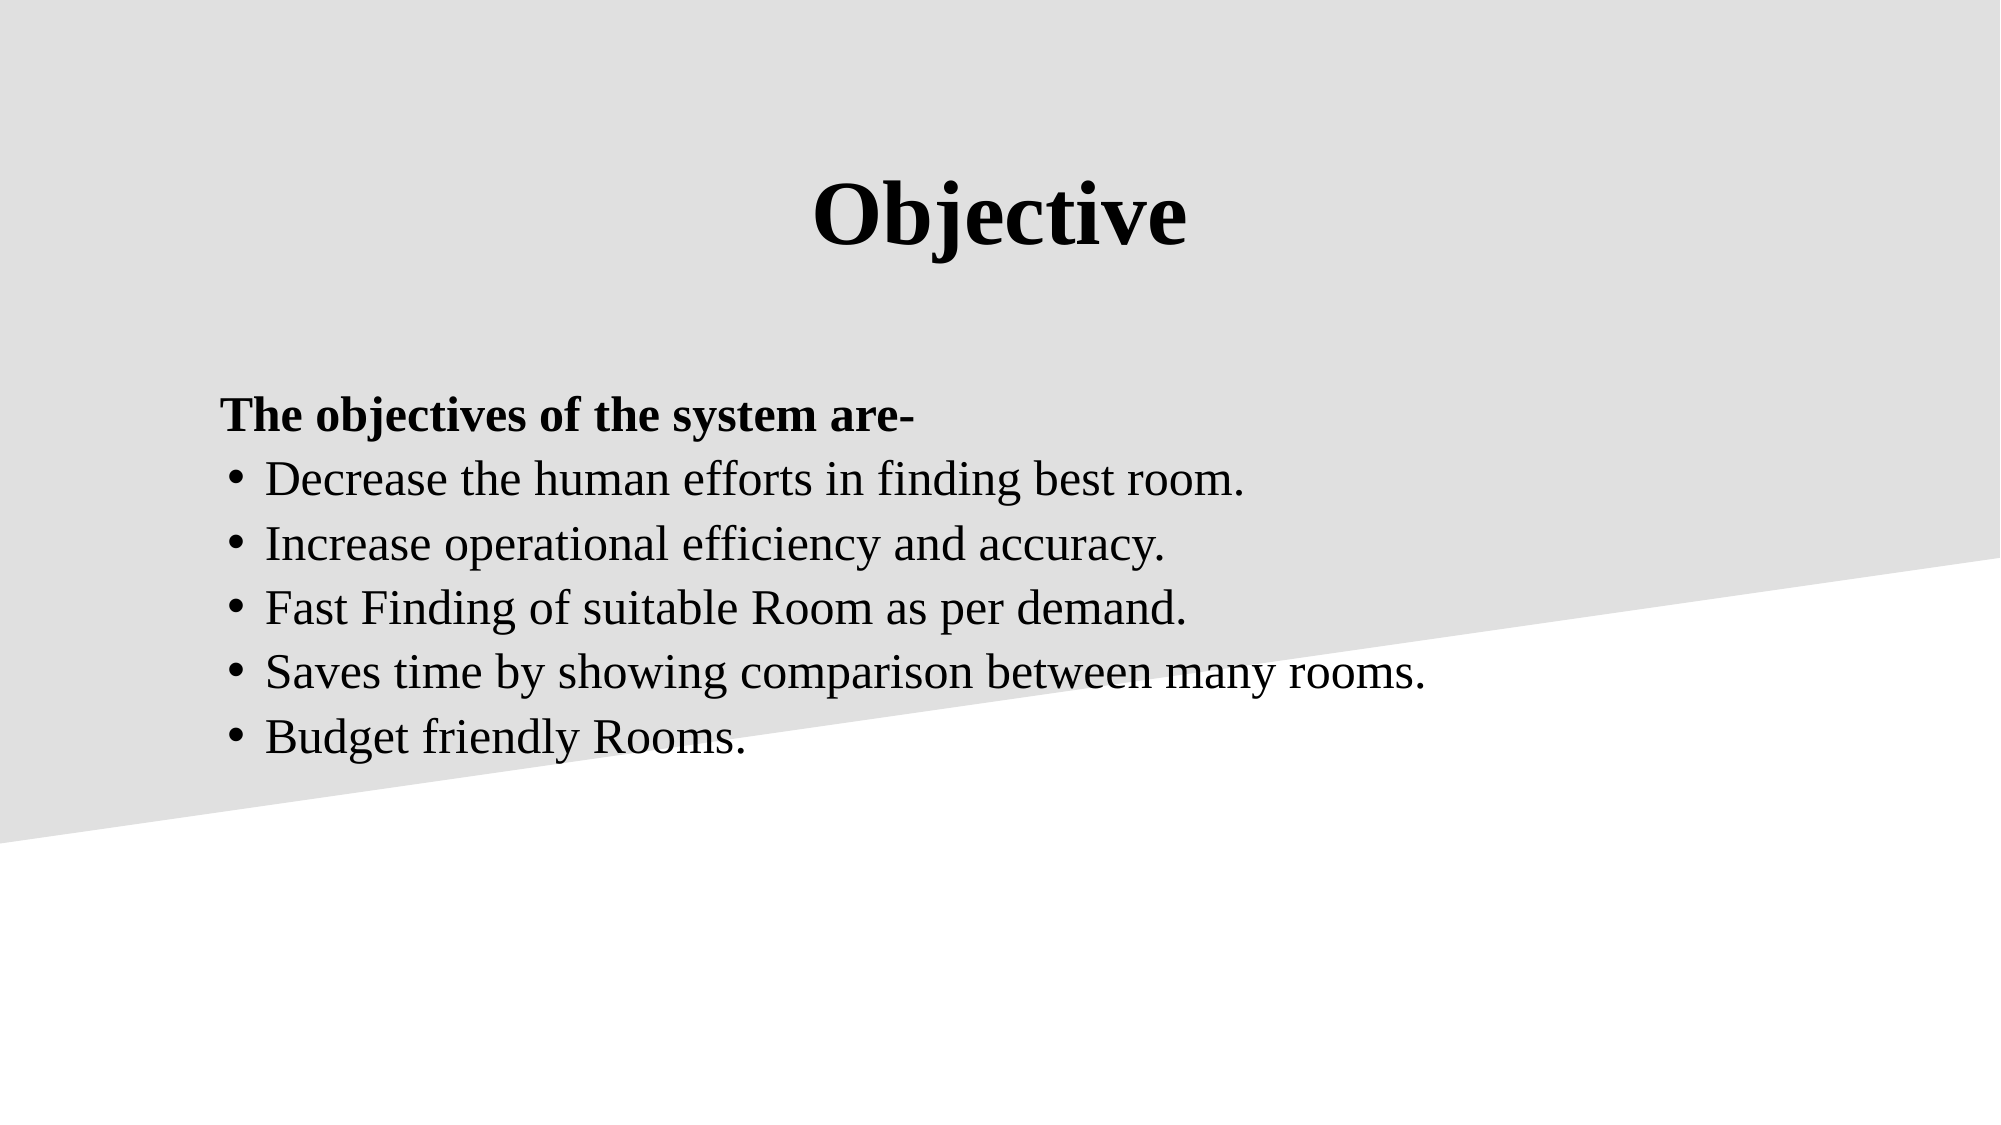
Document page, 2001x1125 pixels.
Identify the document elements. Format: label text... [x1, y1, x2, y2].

text_box Objective [0, 59, 2000, 370]
text_box The objectives of the system are- Decrease the human efforts in finding best room. Increase operational efficiency and accuracy. Fast Finding of suitable Room as per demand. Saves time by showing comparison between many rooms. Budget friendly Rooms. [137, 299, 1863, 821]
